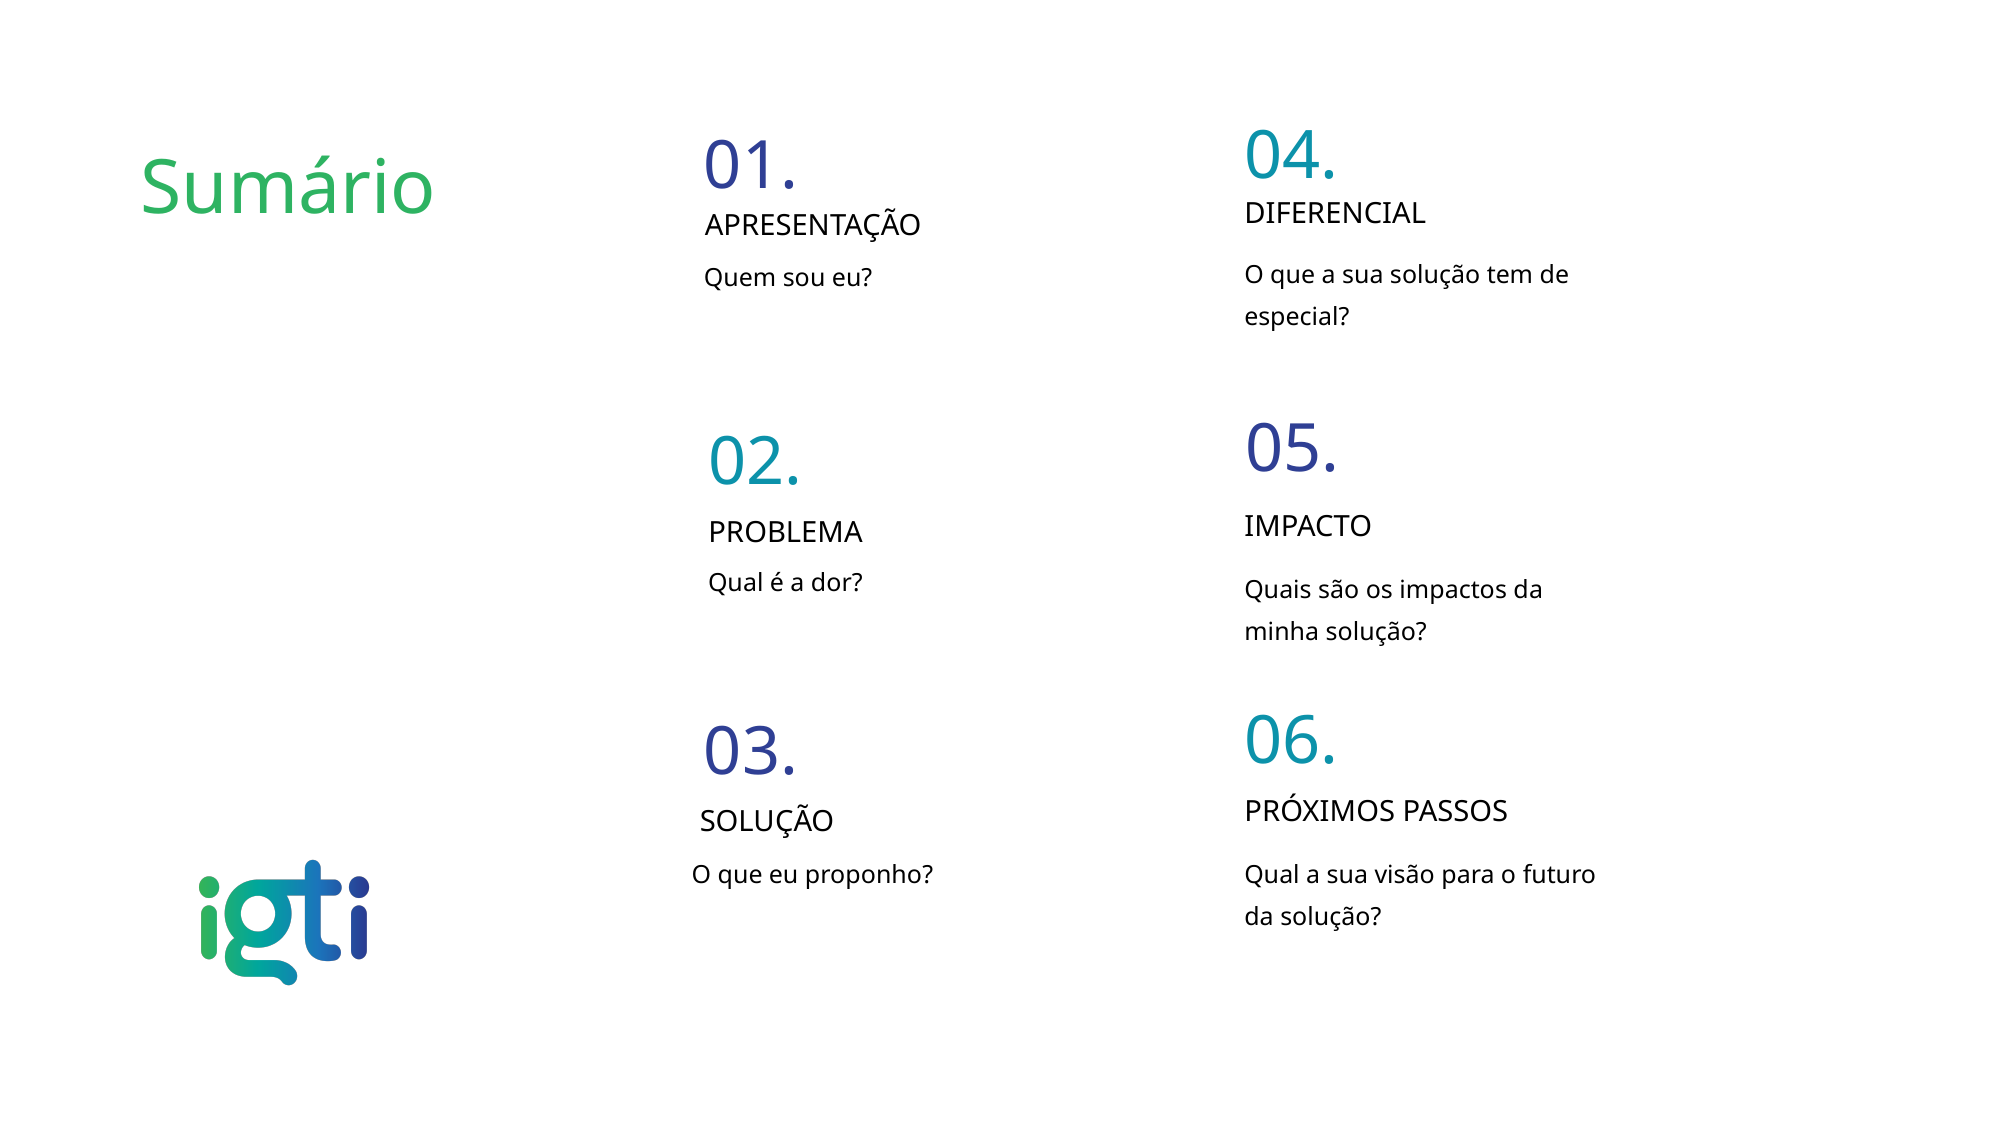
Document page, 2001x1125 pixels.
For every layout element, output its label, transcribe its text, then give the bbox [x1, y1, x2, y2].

text_box 05. [1230, 397, 1394, 493]
picture [176, 856, 392, 989]
text_box PRÓXIMOS PASSOS [1229, 784, 1711, 835]
text_box 01. [688, 114, 852, 210]
text_box SOLUÇÃO [684, 794, 1069, 839]
text_box Qual é a dor? [693, 547, 1093, 605]
text_box IMPACTO [1229, 499, 1581, 550]
text_box Quem sou eu? [688, 241, 1089, 299]
text_box Quais são os impactos da minha solução? [1229, 554, 1629, 654]
text_box 03. [688, 699, 852, 795]
text_box 04. [1229, 104, 1393, 200]
text_box Qual a sua visão para o futuro da solução? [1229, 839, 1629, 938]
text_box DIFERENCIAL [1229, 186, 1548, 237]
text_box O que a sua solução tem de especial? [1229, 239, 1629, 339]
text_box Sumário [106, 103, 677, 236]
text_box O que eu proponho? [676, 839, 1076, 897]
text_box 02. [693, 410, 857, 506]
text_box APRESENTAÇÃO [689, 199, 1057, 241]
text_box PROBLEMA [693, 506, 1077, 547]
text_box 06. [1229, 689, 1393, 785]
